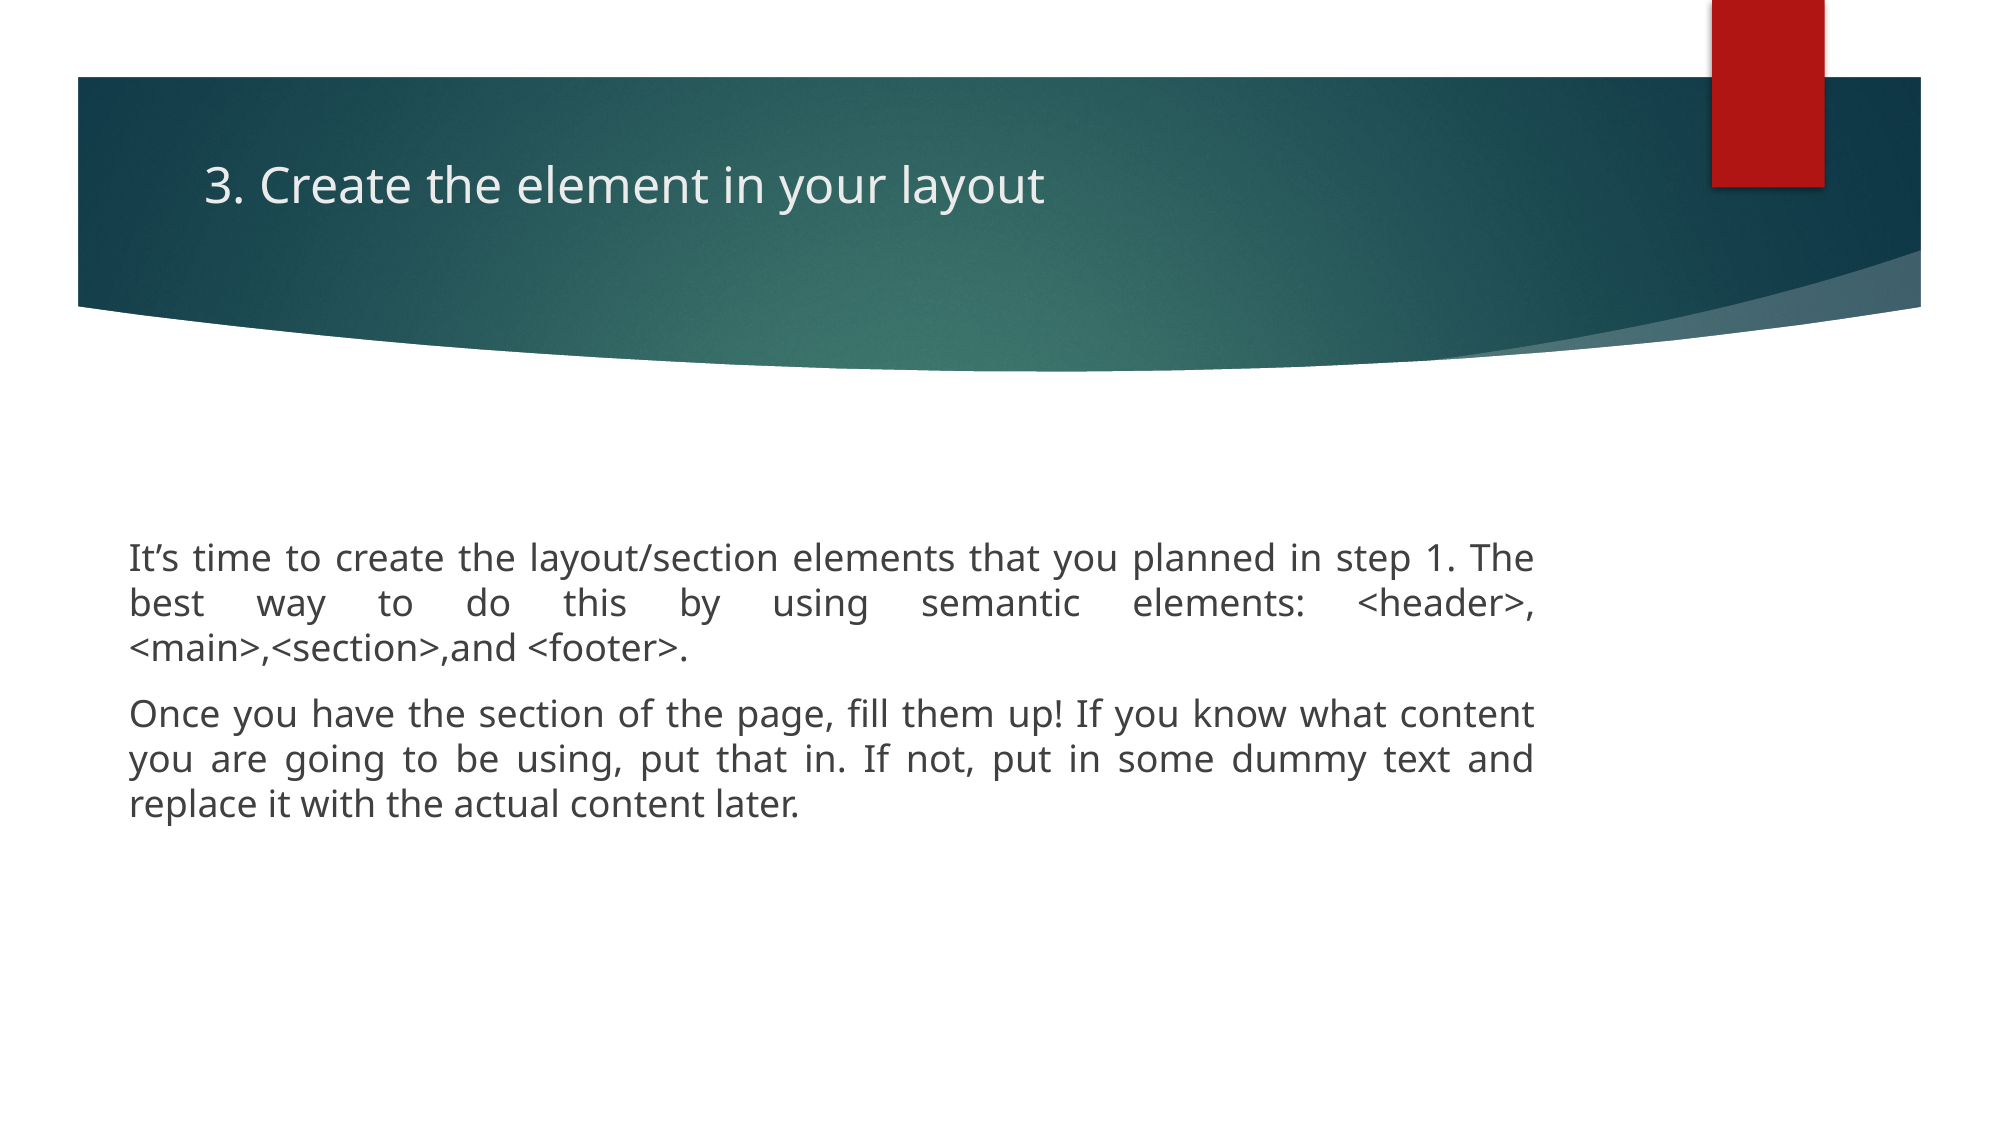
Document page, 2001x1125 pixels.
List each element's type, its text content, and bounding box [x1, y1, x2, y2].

title 3. Create the element in your layout [189, 159, 1638, 276]
list It’s time to create the layout/section elements that you planned in step 1. The best way to do this by using semantic elements: <header>, <main>,<section>,and <footer>. Once you have the section of the page, fill them up! If you know what content you are going to be using, put that in. If not, put in some dummy text and replace it with the actual content later. [114, 295, 1552, 1063]
